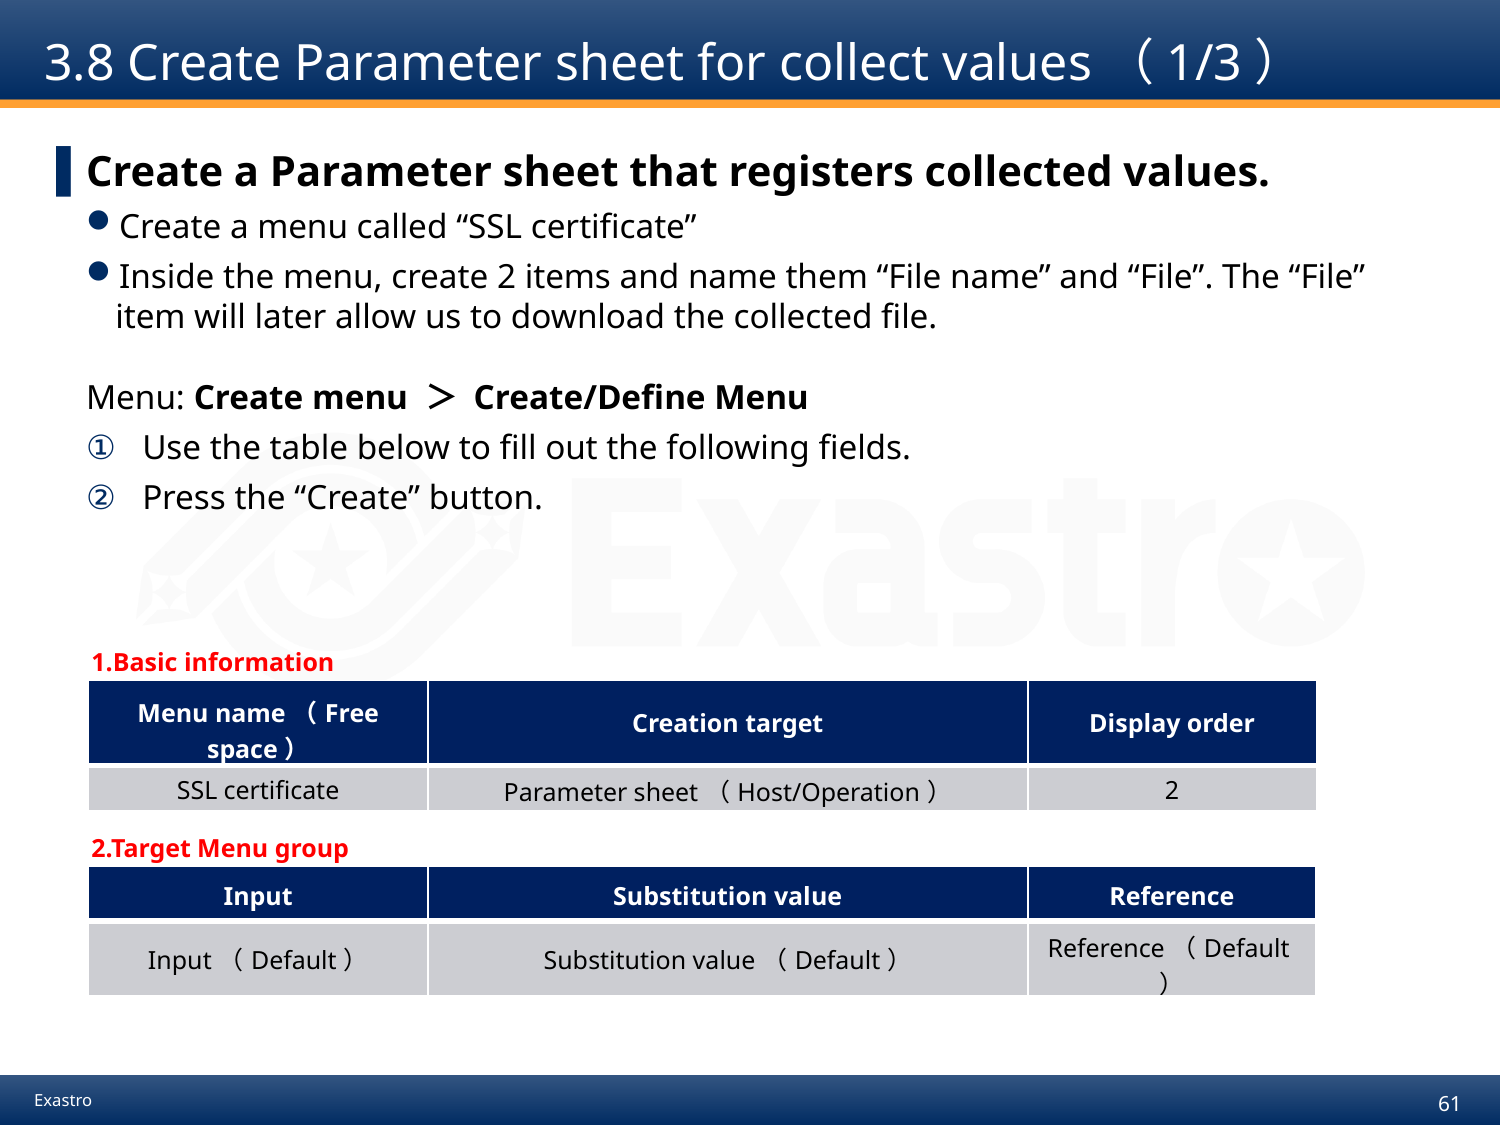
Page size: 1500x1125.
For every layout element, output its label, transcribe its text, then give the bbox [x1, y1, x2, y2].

table_header Menu name（Free space） [89, 681, 427, 763]
table_cell Parameter sheet（Host/Operation） [429, 768, 1027, 810]
table_cell 2 [1029, 768, 1316, 810]
table_header Reference [1029, 867, 1315, 918]
table_header Input [89, 867, 427, 918]
title 3.8 Create Parameter sheet for collect values（1/3） [29, 18, 1471, 96]
picture [0, 0, 1500, 1125]
table_header Creation target [429, 681, 1027, 763]
table_cell SSL certificate [89, 768, 427, 810]
table_cell Reference（Default） [1029, 924, 1315, 995]
text_box 1.Basic information [76, 639, 479, 685]
table_header Display order [1029, 681, 1316, 763]
text_box 2.Target Menu group [76, 824, 479, 870]
table_cell Substitution value（Default） [429, 924, 1027, 995]
text_box [41, 137, 1459, 1071]
table_header Substitution value [429, 867, 1027, 918]
table_cell Input（Default） [89, 924, 427, 995]
